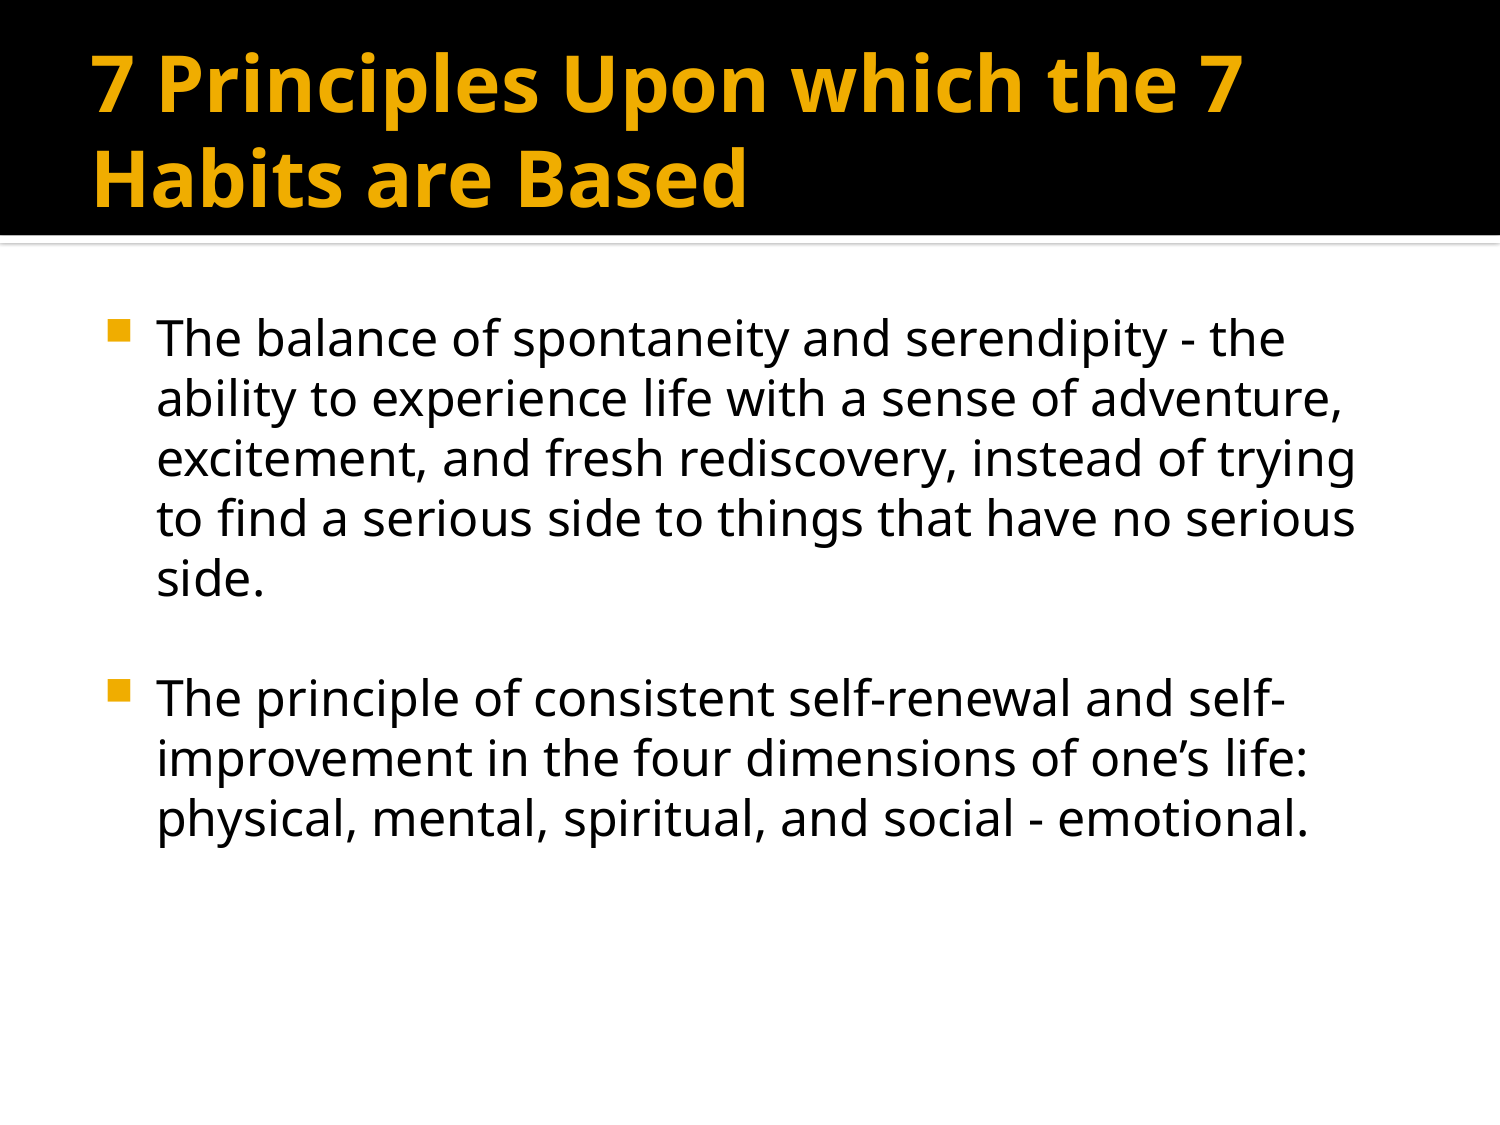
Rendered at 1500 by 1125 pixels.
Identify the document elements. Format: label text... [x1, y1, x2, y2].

list The balance of spontaneity and serendipity - the ability to experience life with a sense of adventure, excitement, and fresh rediscovery, instead of trying to find a serious side to things that have no serious side. The principle of consistent self-renewal and self-improvement in the four dimensions of one’s life: physical, mental, spiritual, and social - emotional. [75, 291, 1425, 1050]
title 7 Principles Upon which the 7 Habits are Based [75, 25, 1425, 231]
